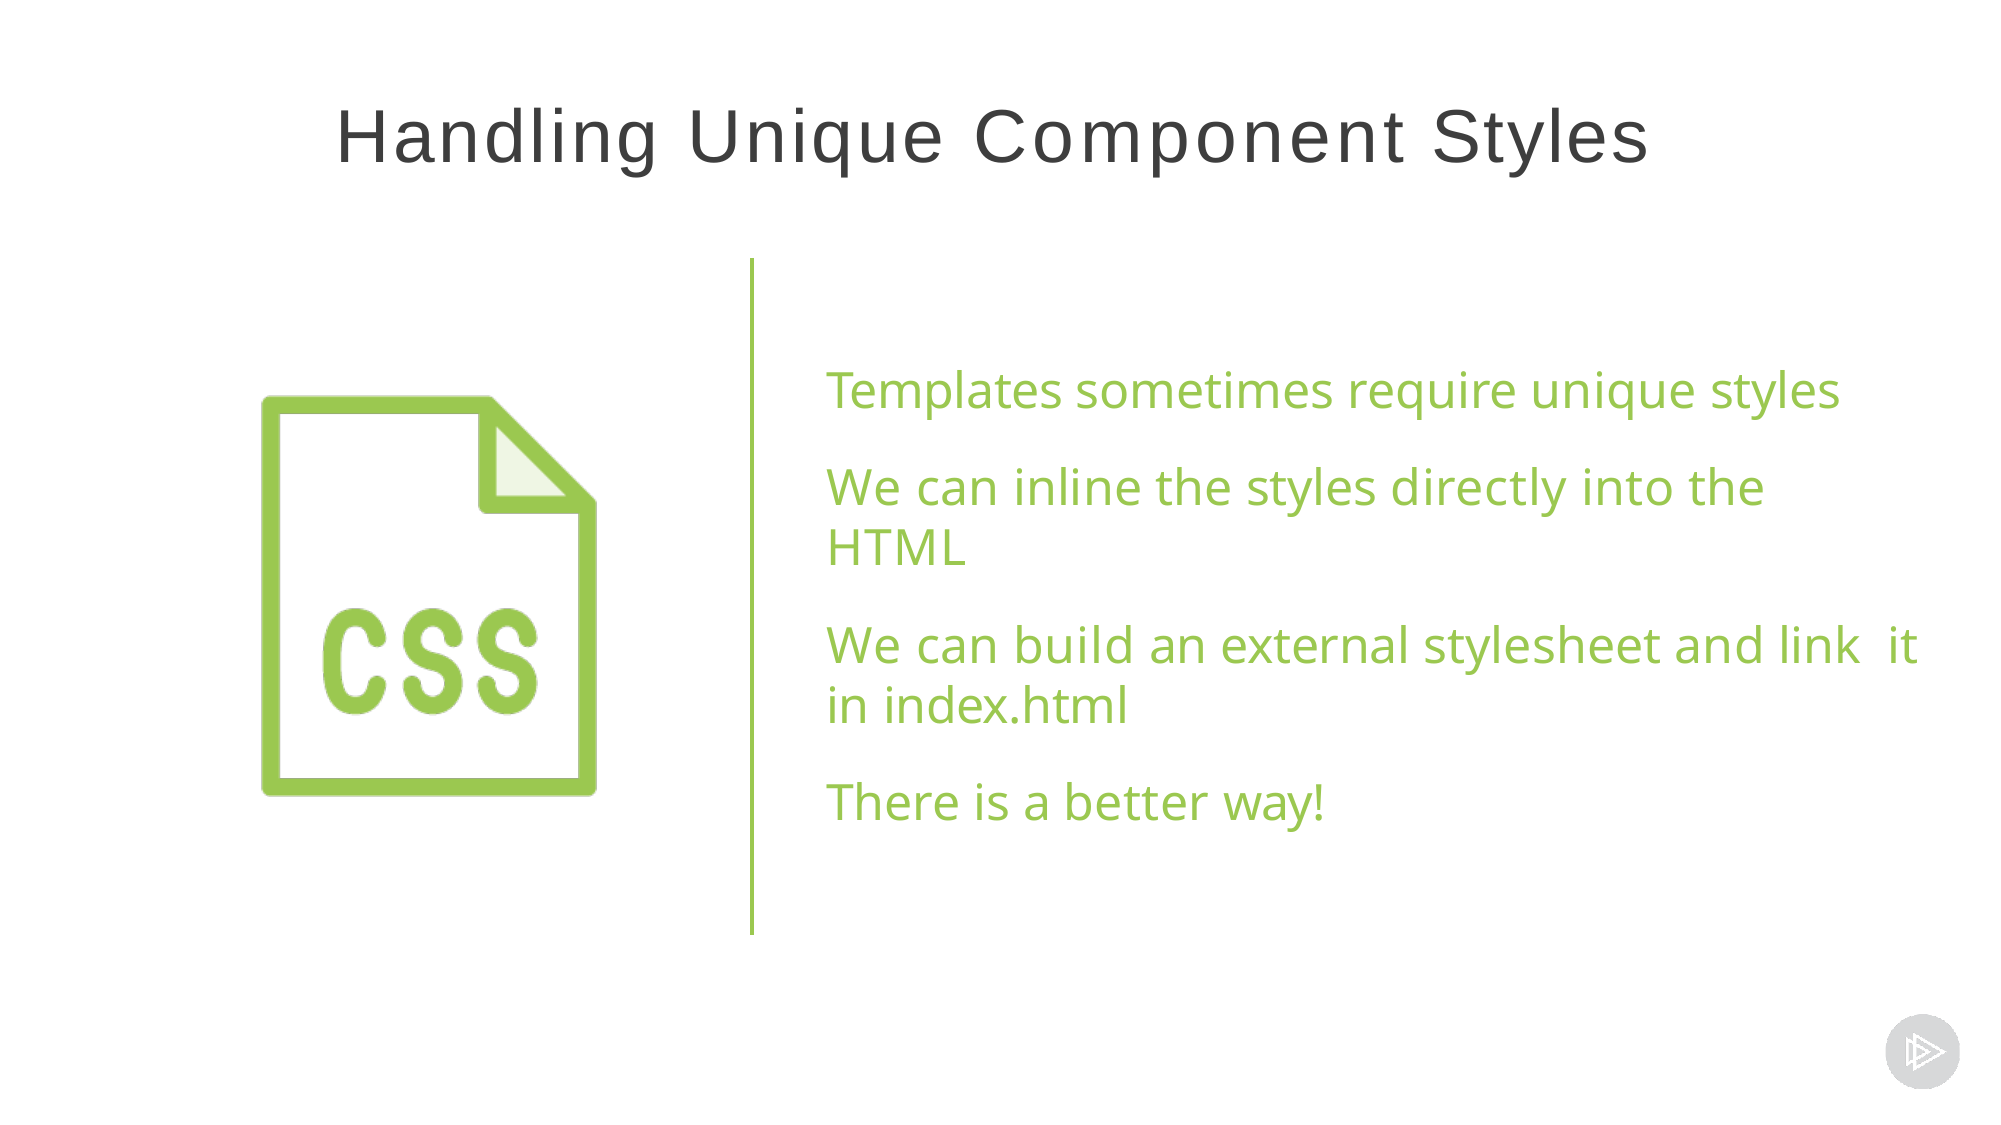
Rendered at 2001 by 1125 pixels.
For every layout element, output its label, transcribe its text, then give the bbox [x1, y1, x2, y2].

picture [1885, 1014, 1960, 1089]
title Handling Unique Component Styles [332, 85, 1653, 276]
text_box Templates sometimes require unique styles We can inline the styles directly into the HTML We can build an external stylesheet and link it in index.html There is a better way! [824, 356, 1935, 831]
text_box [252, 386, 608, 808]
